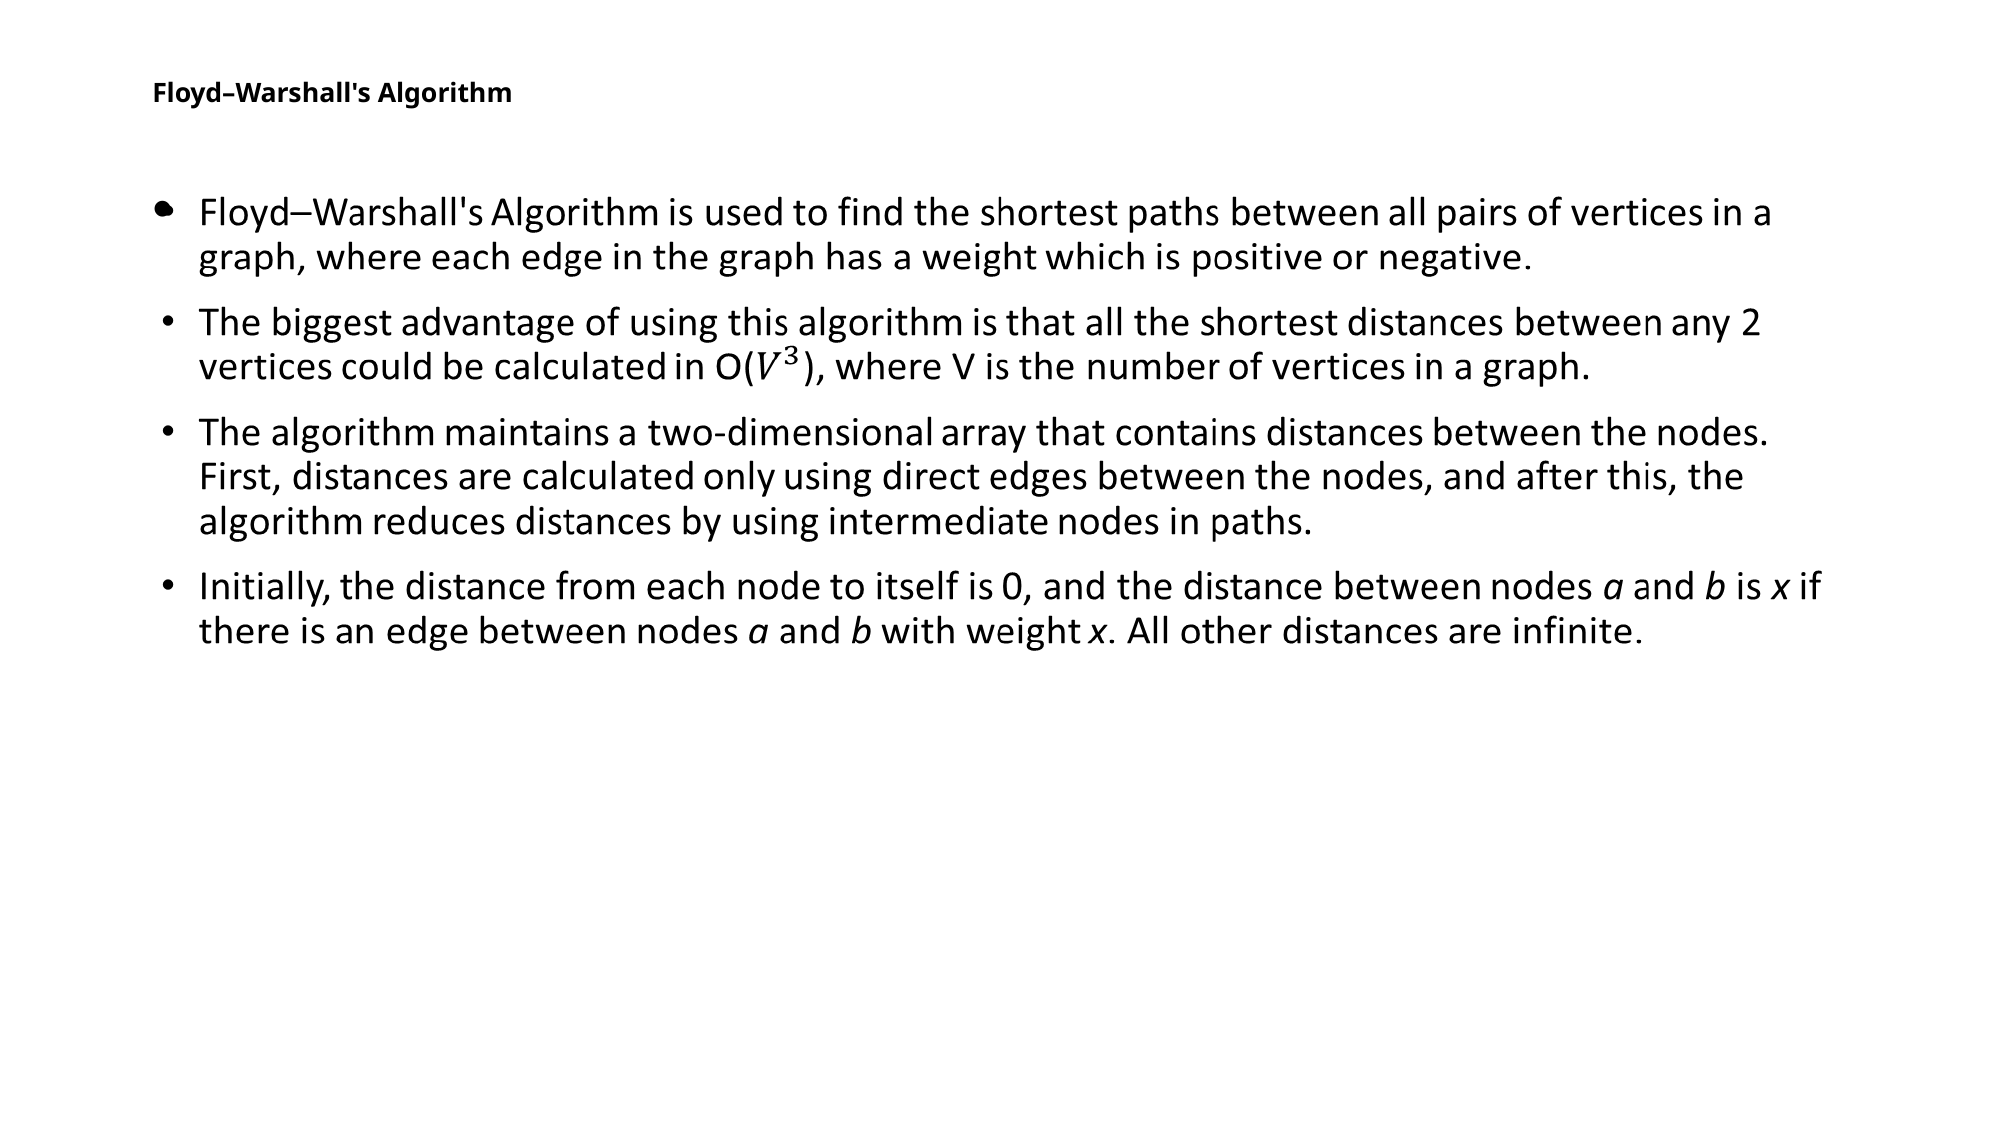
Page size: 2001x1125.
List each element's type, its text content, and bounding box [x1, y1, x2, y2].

text_box Floyd–Warshall's Algorithm [137, 59, 1863, 149]
text_box [137, 173, 1863, 1014]
